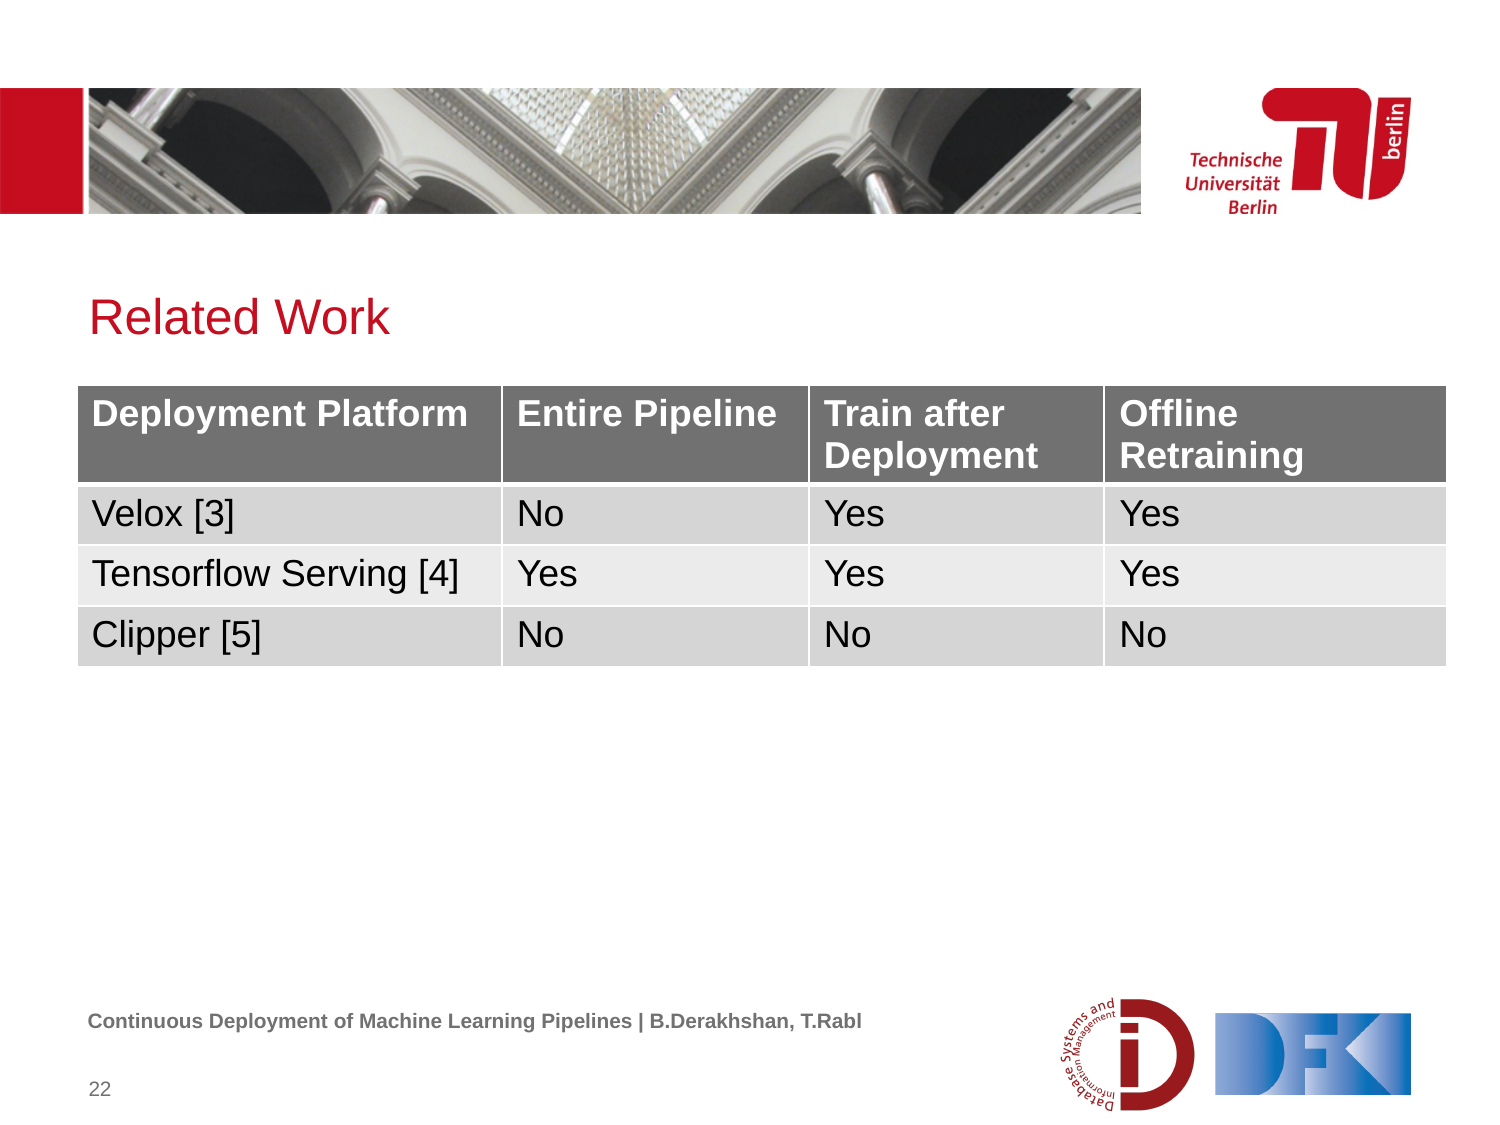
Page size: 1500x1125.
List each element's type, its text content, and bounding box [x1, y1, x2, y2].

table_cell Yes [503, 546, 808, 605]
table_header Entire Pipeline [503, 386, 808, 482]
picture [1186, 88, 1411, 214]
footer Continuous Deployment of Machine Learning Pipelines | B.Derakhshan, T.Rabl [87, 1007, 915, 1067]
table_cell Yes [810, 546, 1103, 605]
table_cell No [1105, 607, 1446, 666]
picture [1048, 973, 1210, 1125]
table_cell Yes [1105, 546, 1446, 605]
picture [0, 88, 1141, 214]
slide_number 22 [88, 1075, 798, 1101]
table_header Offline Retraining [1105, 386, 1446, 482]
table_header Deployment Platform [78, 386, 501, 482]
title Related Work [88, 281, 1412, 345]
table_cell No [810, 607, 1103, 666]
table_cell No [503, 487, 808, 544]
table_cell No [503, 607, 808, 666]
table_cell Velox [3] [78, 487, 501, 544]
table_cell Yes [1105, 487, 1446, 544]
table_cell Tensorflow Serving [4] [78, 546, 501, 605]
table_cell Clipper [5] [78, 607, 501, 666]
table_cell Yes [810, 487, 1103, 544]
table_header Train after Deployment [810, 386, 1103, 482]
